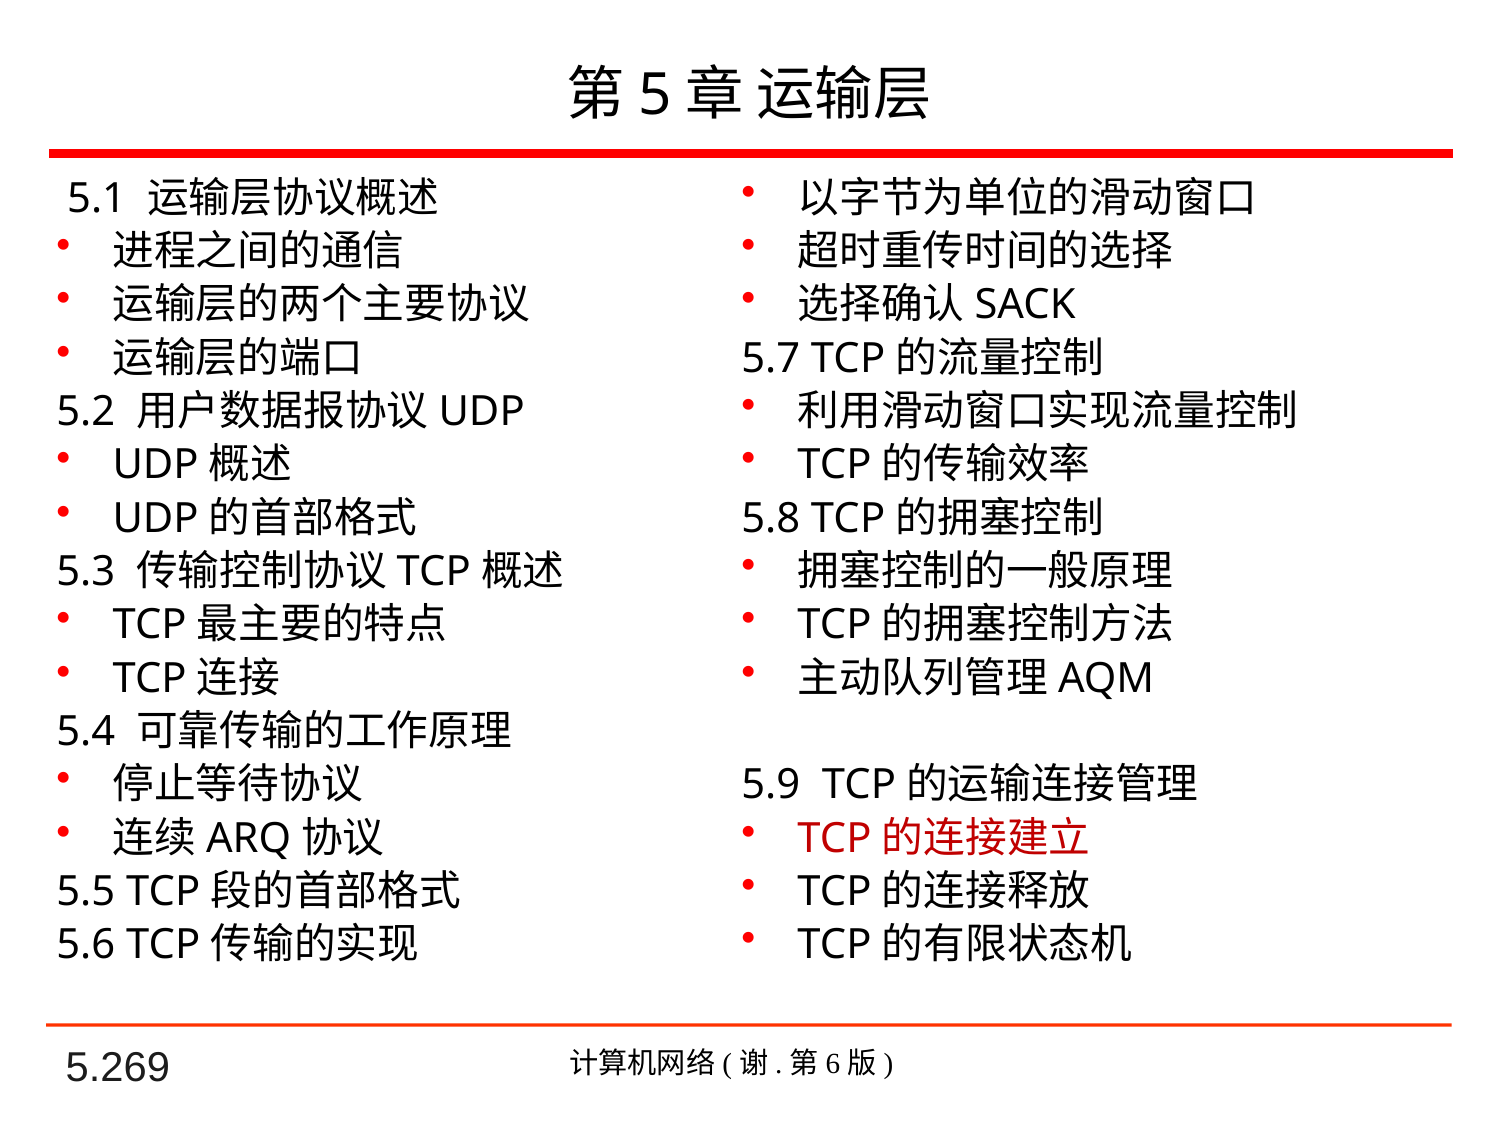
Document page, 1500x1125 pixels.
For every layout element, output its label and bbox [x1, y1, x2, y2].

list [41, 168, 704, 1014]
list [726, 168, 1447, 1014]
title [58, 33, 1440, 150]
